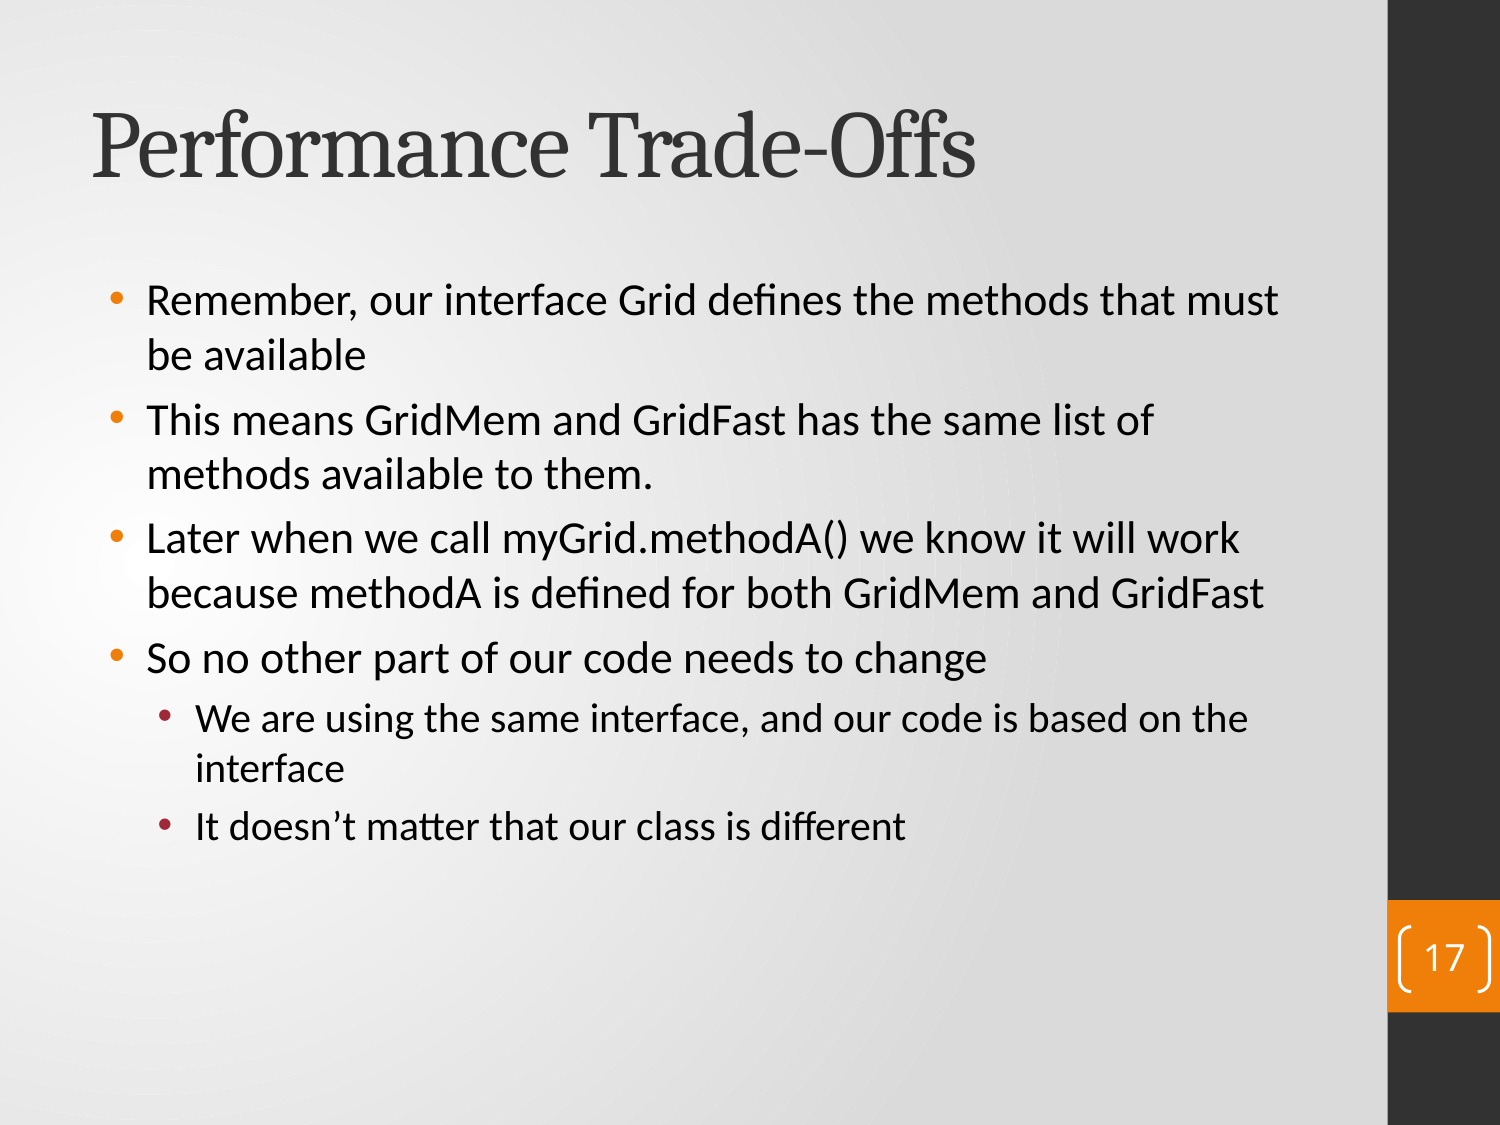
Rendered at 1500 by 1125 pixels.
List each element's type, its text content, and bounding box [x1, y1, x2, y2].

title Performance Trade-Offs [75, 45, 1325, 233]
slide_number 17 [1397, 925, 1492, 994]
list Remember, our interface Grid defines the methods that must be available This means GridMem and GridFast has the same list of methods available to them. Later when we call myGrid.methodA() we know it will work because methodA is defined for both GridMem and GridFast So no other part of our code needs to change We are using the same interface, and our code is based on the interface It doesn’t matter that our class is different [75, 262, 1325, 1050]
